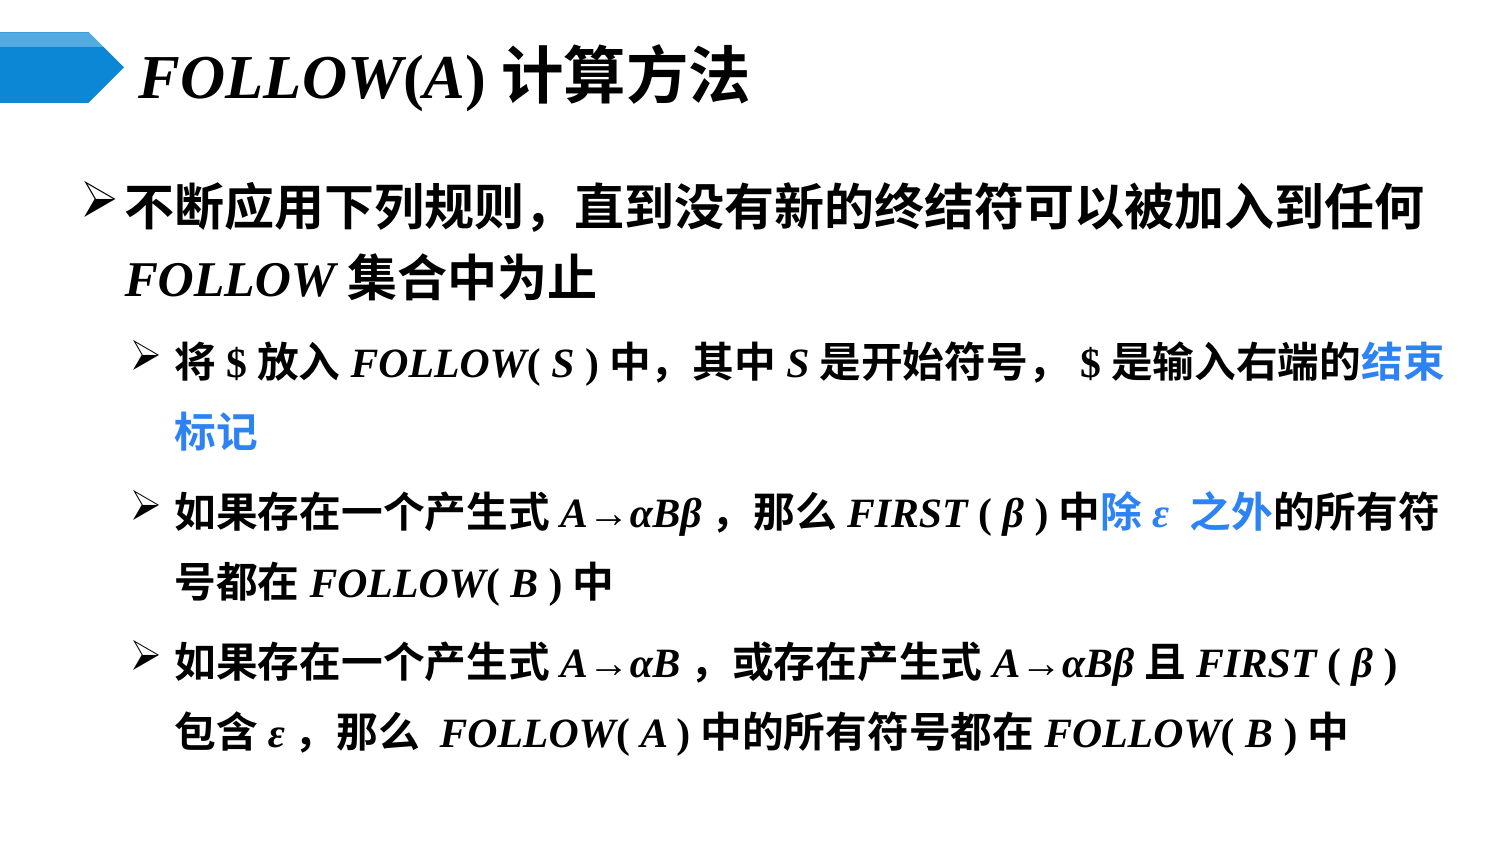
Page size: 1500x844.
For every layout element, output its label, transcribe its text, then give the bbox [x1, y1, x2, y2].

list 不断应用下列规则，直到没有新的终结符可以被加入到任何FOLLOW集合中为止 将$放入FOLLOW( S )中，其中S是开始符号，$是输入右端的结束标记 如果存在一个产生式A→αBβ，那么FIRST ( β )中除ε 之外的所有符号都在FOLLOW( B )中 如果存在一个产生式A→αB，或存在产生式A→αBβ且FIRST ( β ) 包含ε，那么 FOLLOW( A )中的所有符号都在FOLLOW( B )中 [64, 157, 1466, 687]
title FOLLOW(A)计算方法 [123, 43, 1425, 103]
